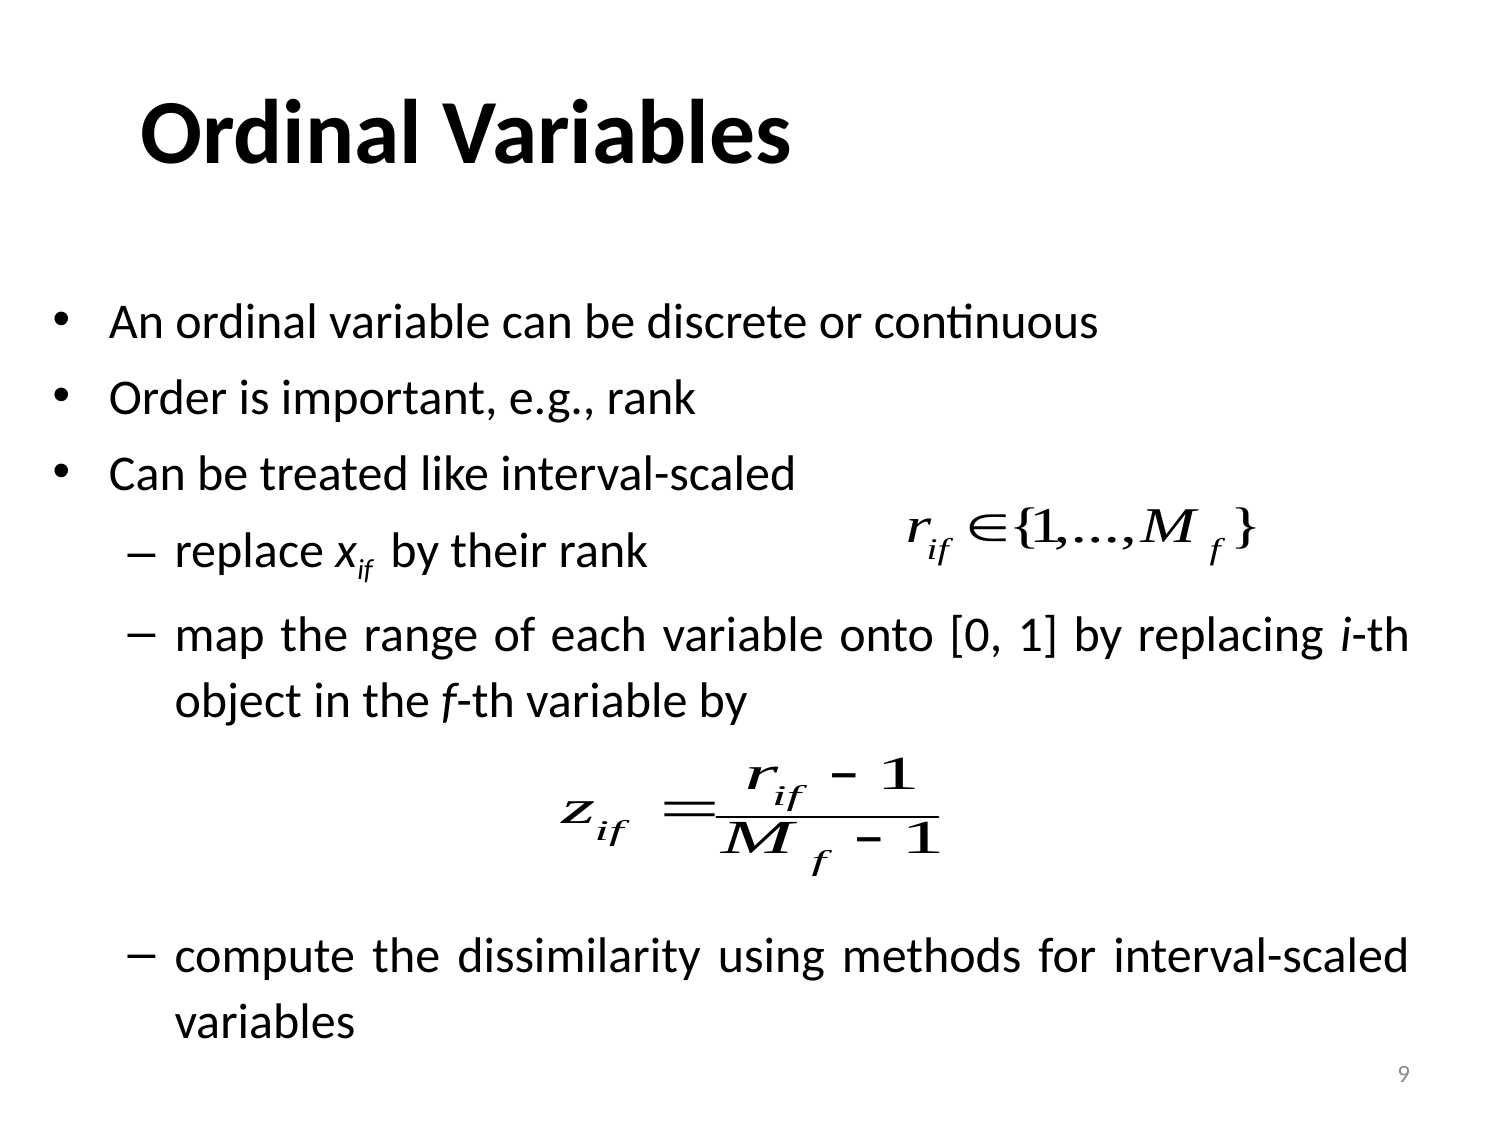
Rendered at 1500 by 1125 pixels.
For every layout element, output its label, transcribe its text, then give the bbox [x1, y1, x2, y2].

slide_number 9 [1074, 1042, 1425, 1103]
title Ordinal Variables [125, 75, 1200, 179]
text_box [549, 749, 951, 884]
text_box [899, 499, 1263, 573]
list An ordinal variable can be discrete or continuous Order is important, e.g., rank Can be treated like interval-scaled replace xif by their rank map the range of each variable onto [0, 1] by replacing i-th object in the f-th variable by compute the dissimilarity using methods for interval-scaled variables [37, 275, 1425, 1038]
